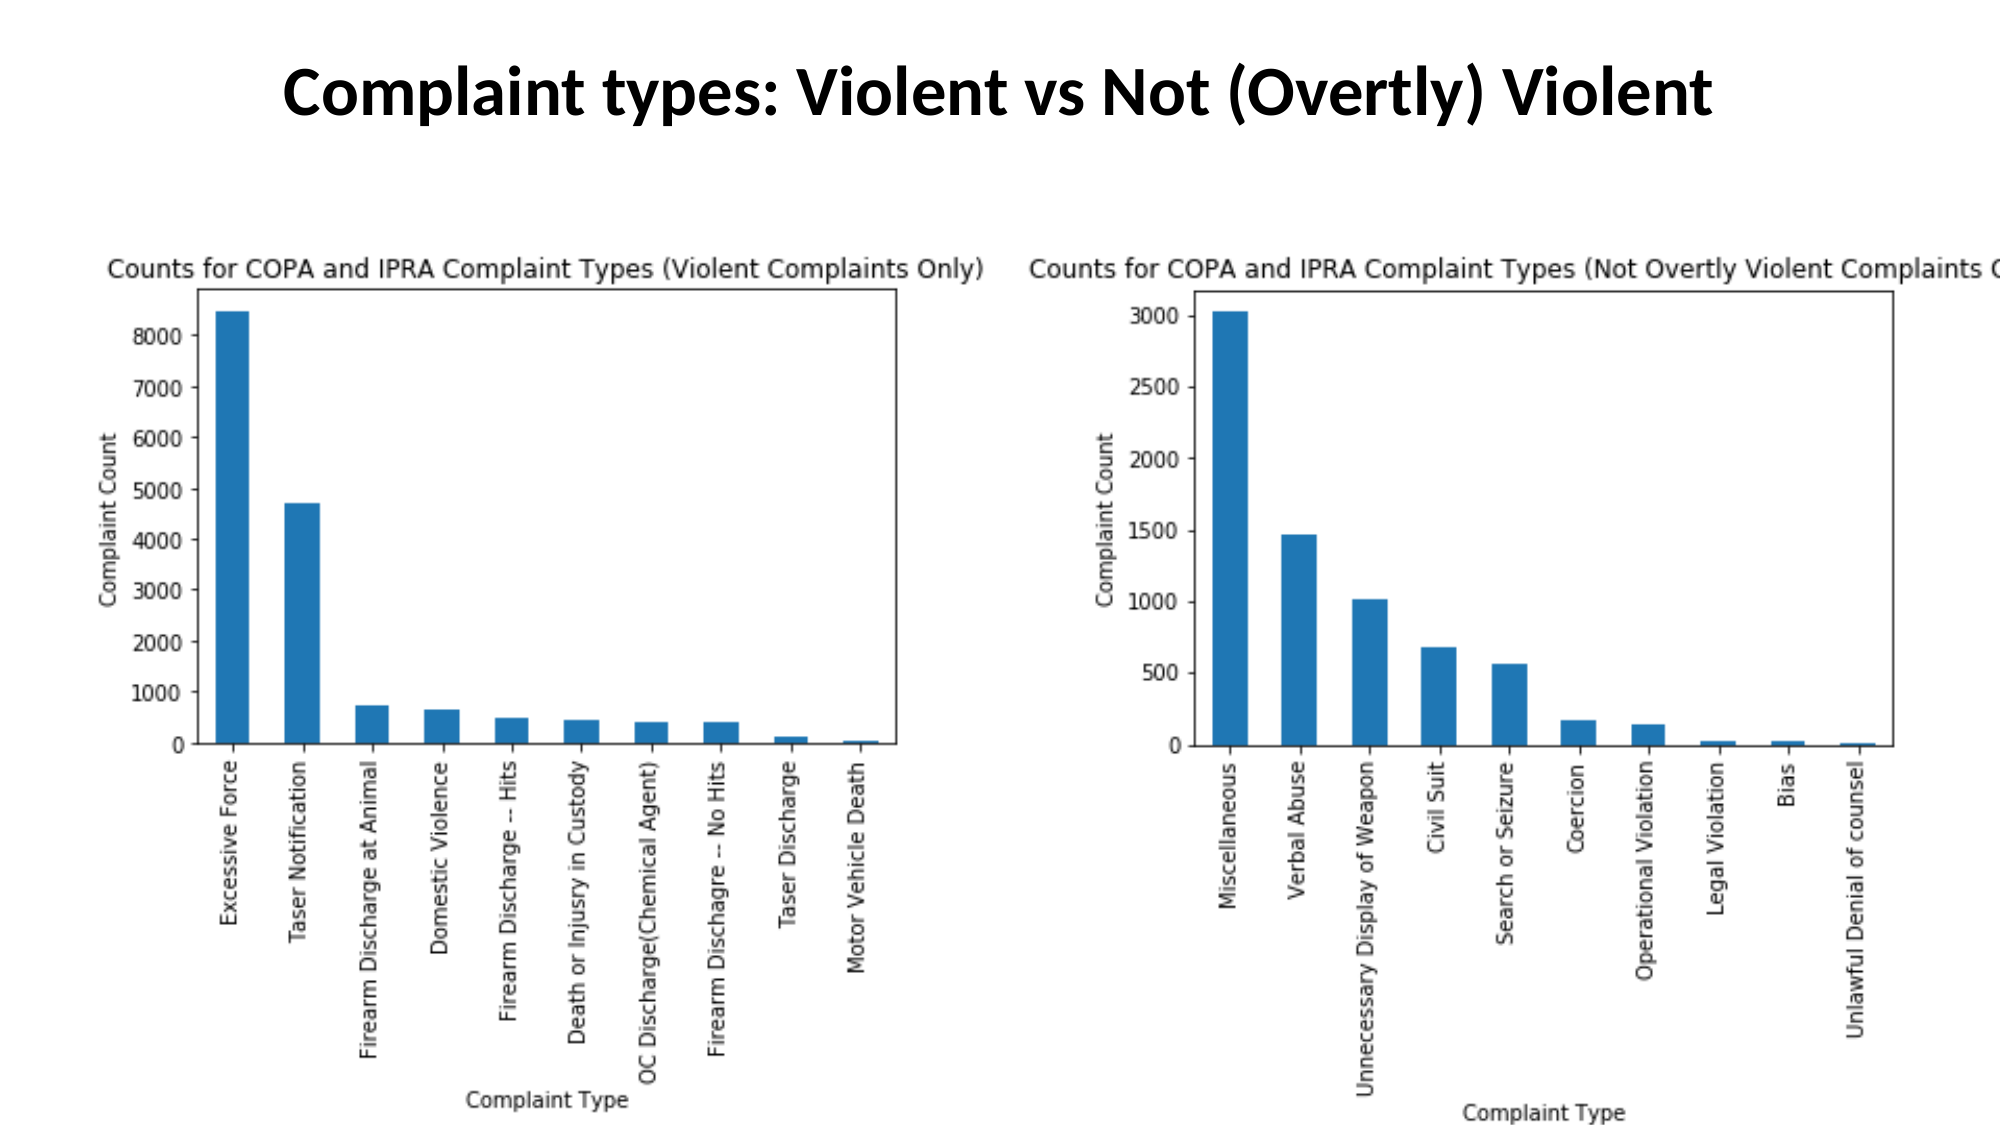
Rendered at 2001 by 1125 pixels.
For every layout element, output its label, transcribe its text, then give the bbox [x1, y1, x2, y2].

title Complaint types: Violent vs Not (Overtly) Violent [137, 26, 1863, 160]
picture [1015, 243, 2000, 1125]
picture [87, 243, 1000, 1125]
